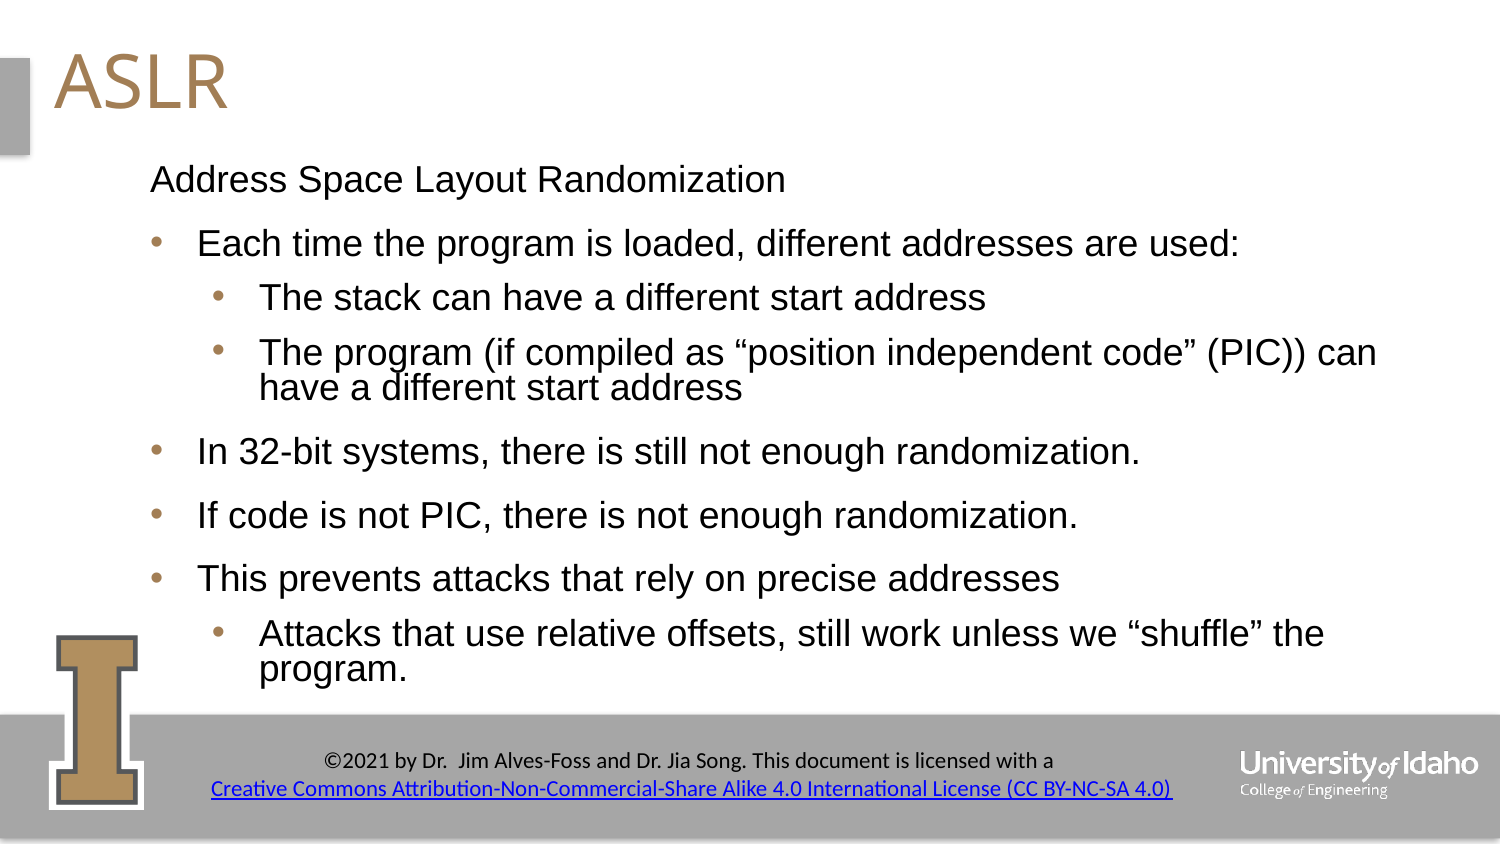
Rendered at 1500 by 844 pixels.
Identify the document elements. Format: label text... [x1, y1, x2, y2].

title ASLR [54, 33, 1405, 128]
list Address Space Layout Randomization Each time the program is loaded, different addresses are used: The stack can have a different start address The program (if compiled as “position independent code” (PIC)) can have a different start address In 32-bit systems, there is still not enough randomization. If code is not PIC, there is not enough randomization. This prevents attacks that rely on precise addresses Attacks that use relative offsets, still work unless we “shuffle” the program. [150, 154, 1405, 697]
